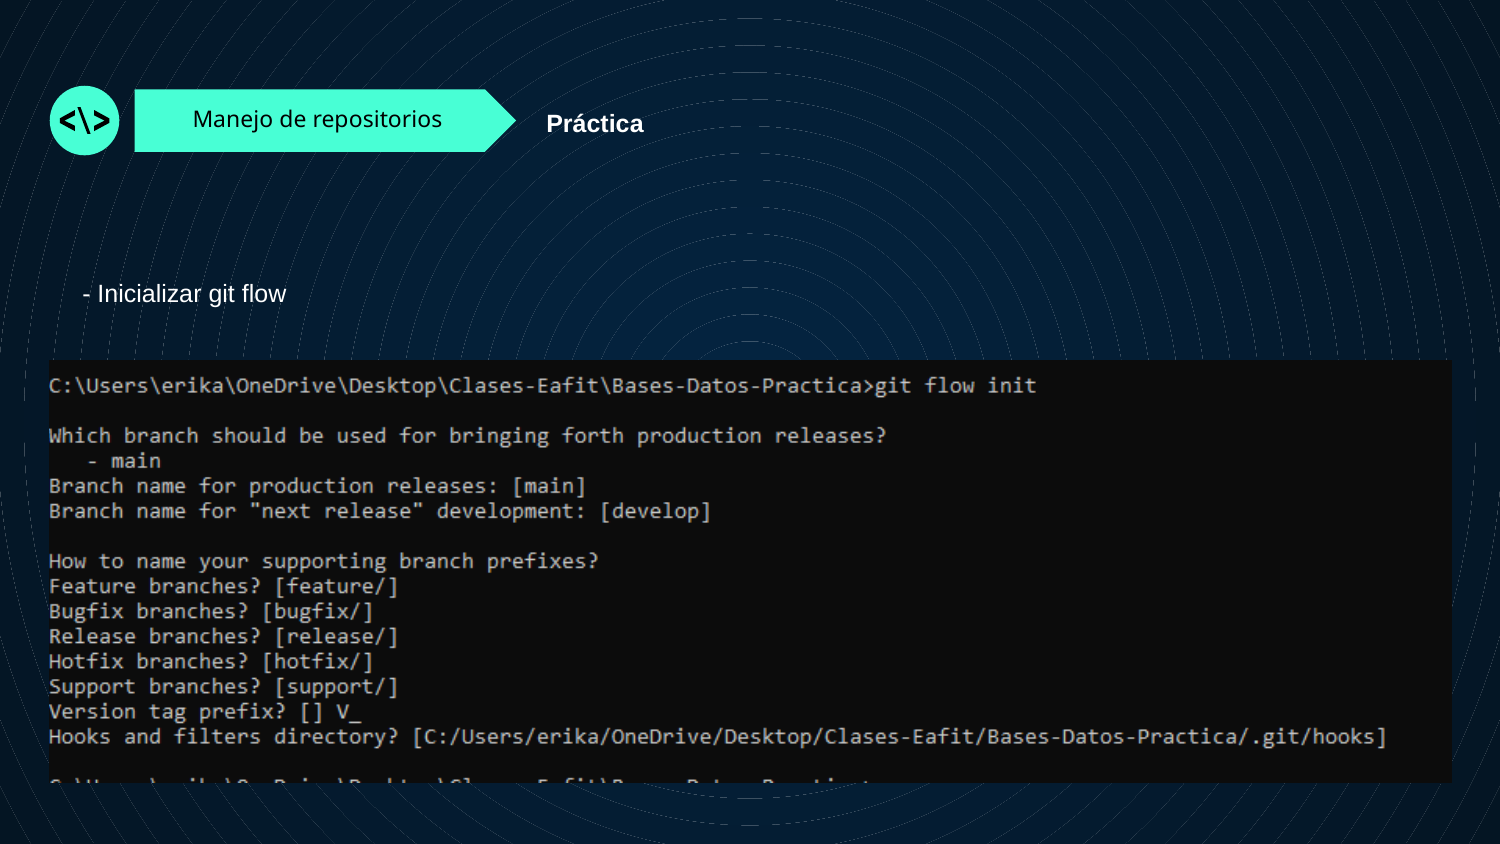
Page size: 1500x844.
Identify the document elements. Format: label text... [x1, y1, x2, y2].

text_box Práctica [531, 92, 1189, 156]
text_box [134, 148, 489, 152]
title Manejo de repositorios [126, 115, 509, 148]
text_box [49, 85, 120, 156]
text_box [59, 106, 110, 135]
text_box - Inicializar git flow [67, 262, 1356, 359]
picture [49, 360, 1452, 783]
text_box [134, 89, 517, 128]
